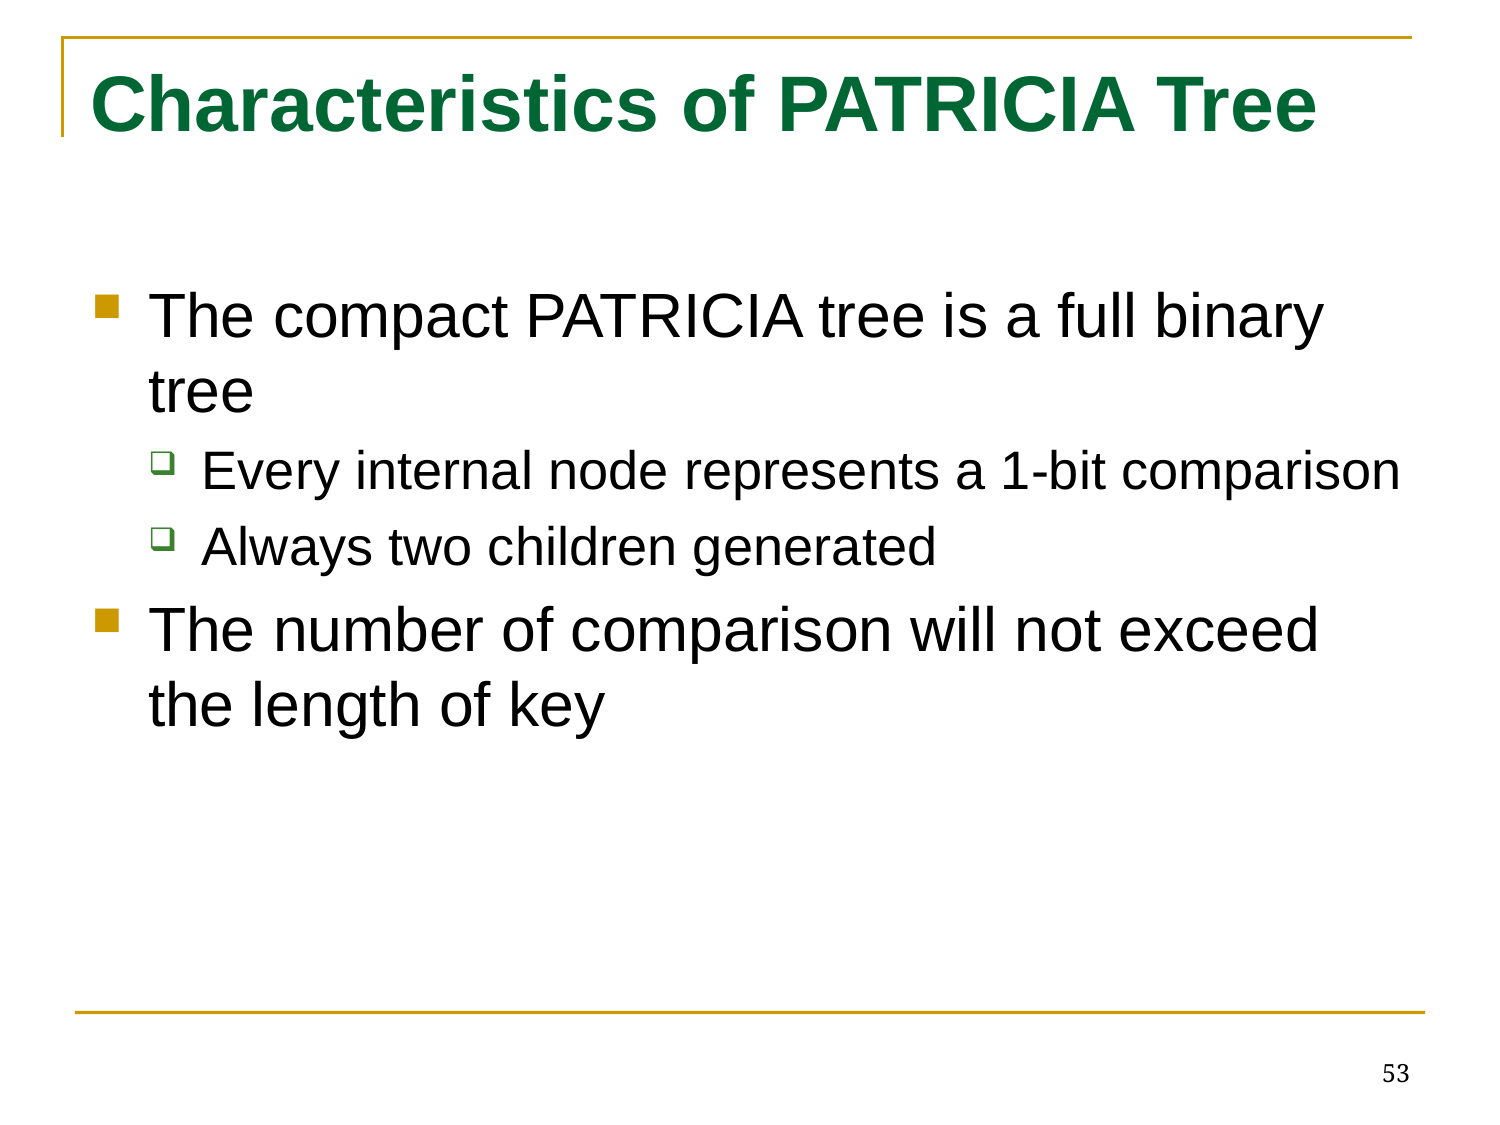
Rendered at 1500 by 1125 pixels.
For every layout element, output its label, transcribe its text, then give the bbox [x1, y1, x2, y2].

list The compact PATRICIA tree is a full binary tree Every internal node represents a 1-bit comparison Always two children generated The number of comparison will not exceed the length of key [76, 267, 1427, 1011]
slide_number 53 [1074, 1023, 1426, 1100]
title Characteristics of PATRICIA Tree [75, 45, 1425, 233]
